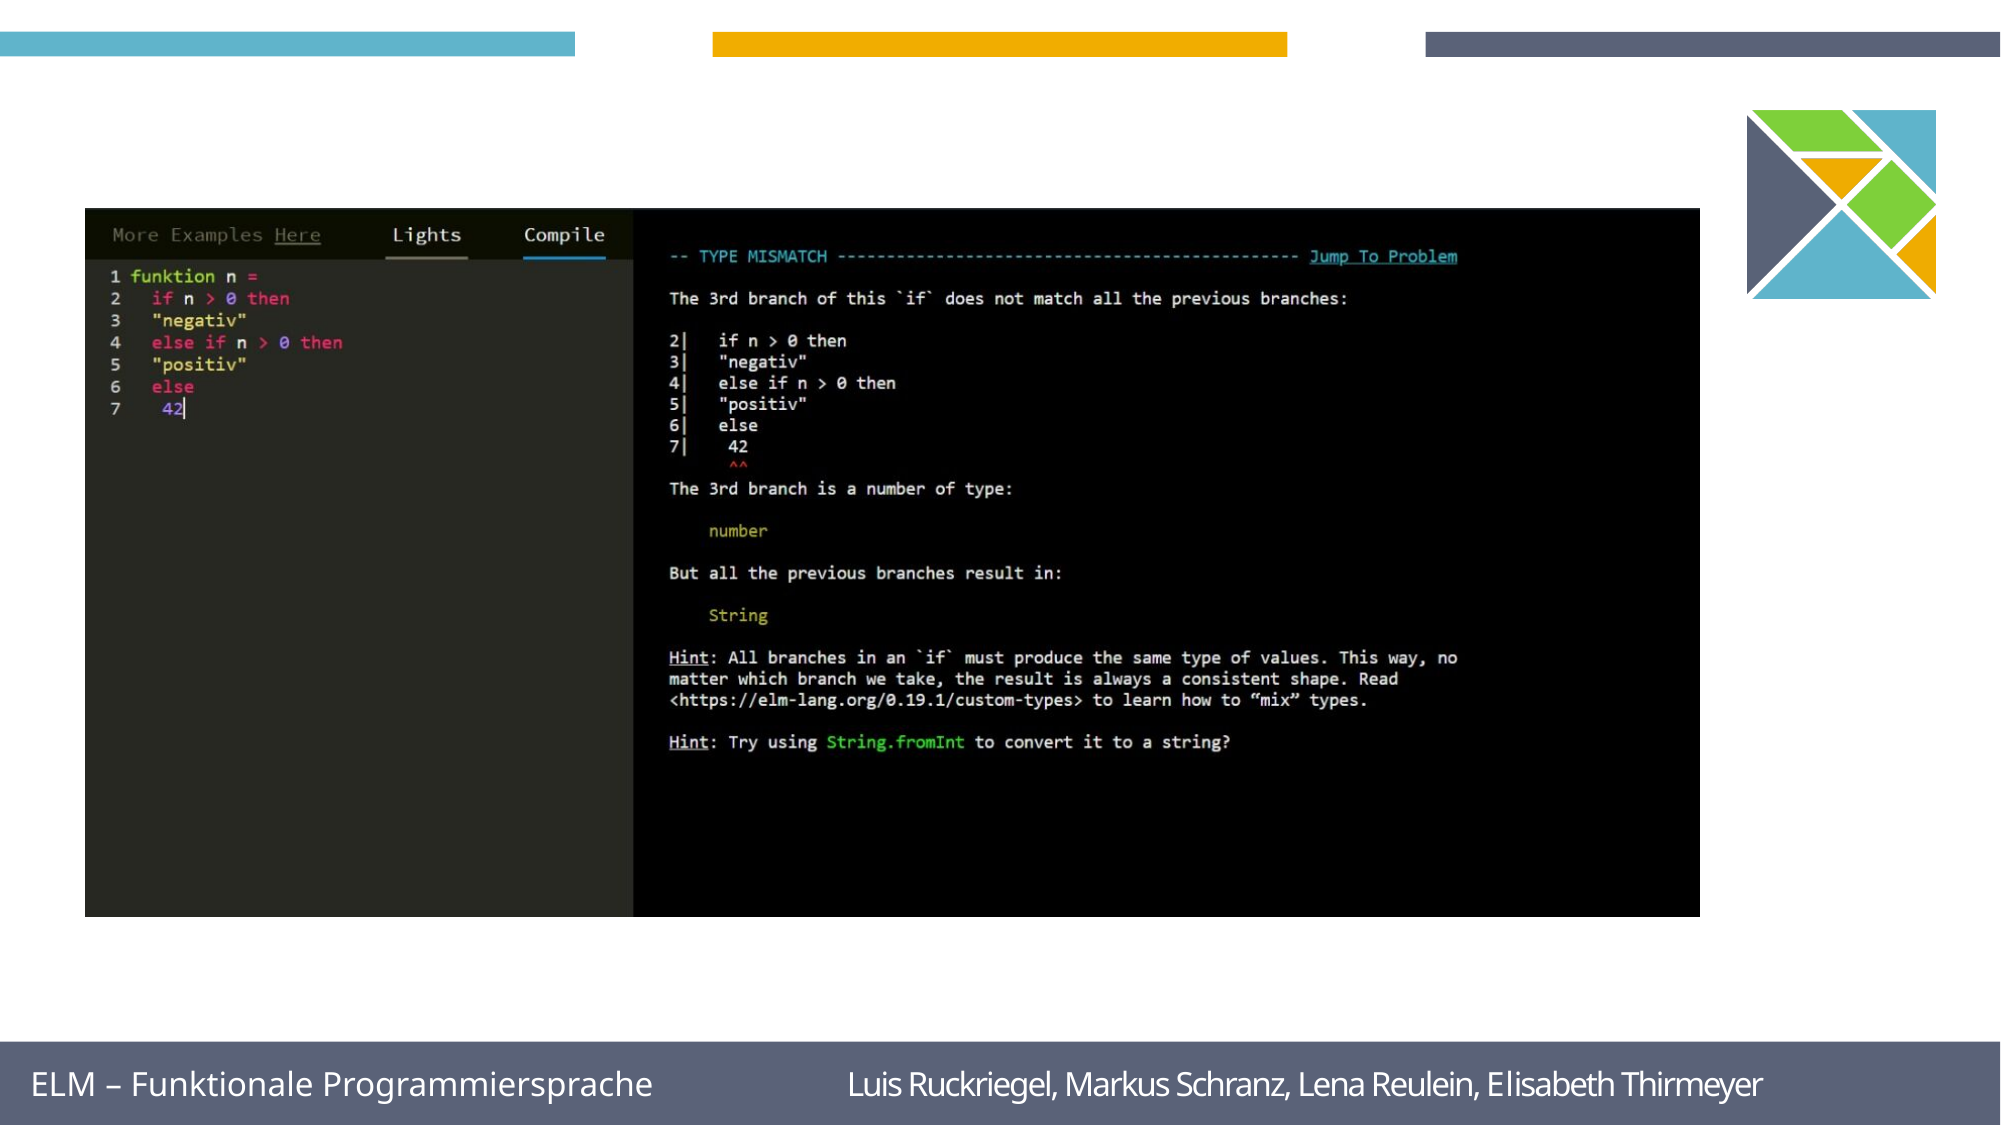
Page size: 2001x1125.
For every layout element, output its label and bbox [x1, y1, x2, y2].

picture [1747, 110, 1936, 299]
picture [85, 208, 1700, 917]
